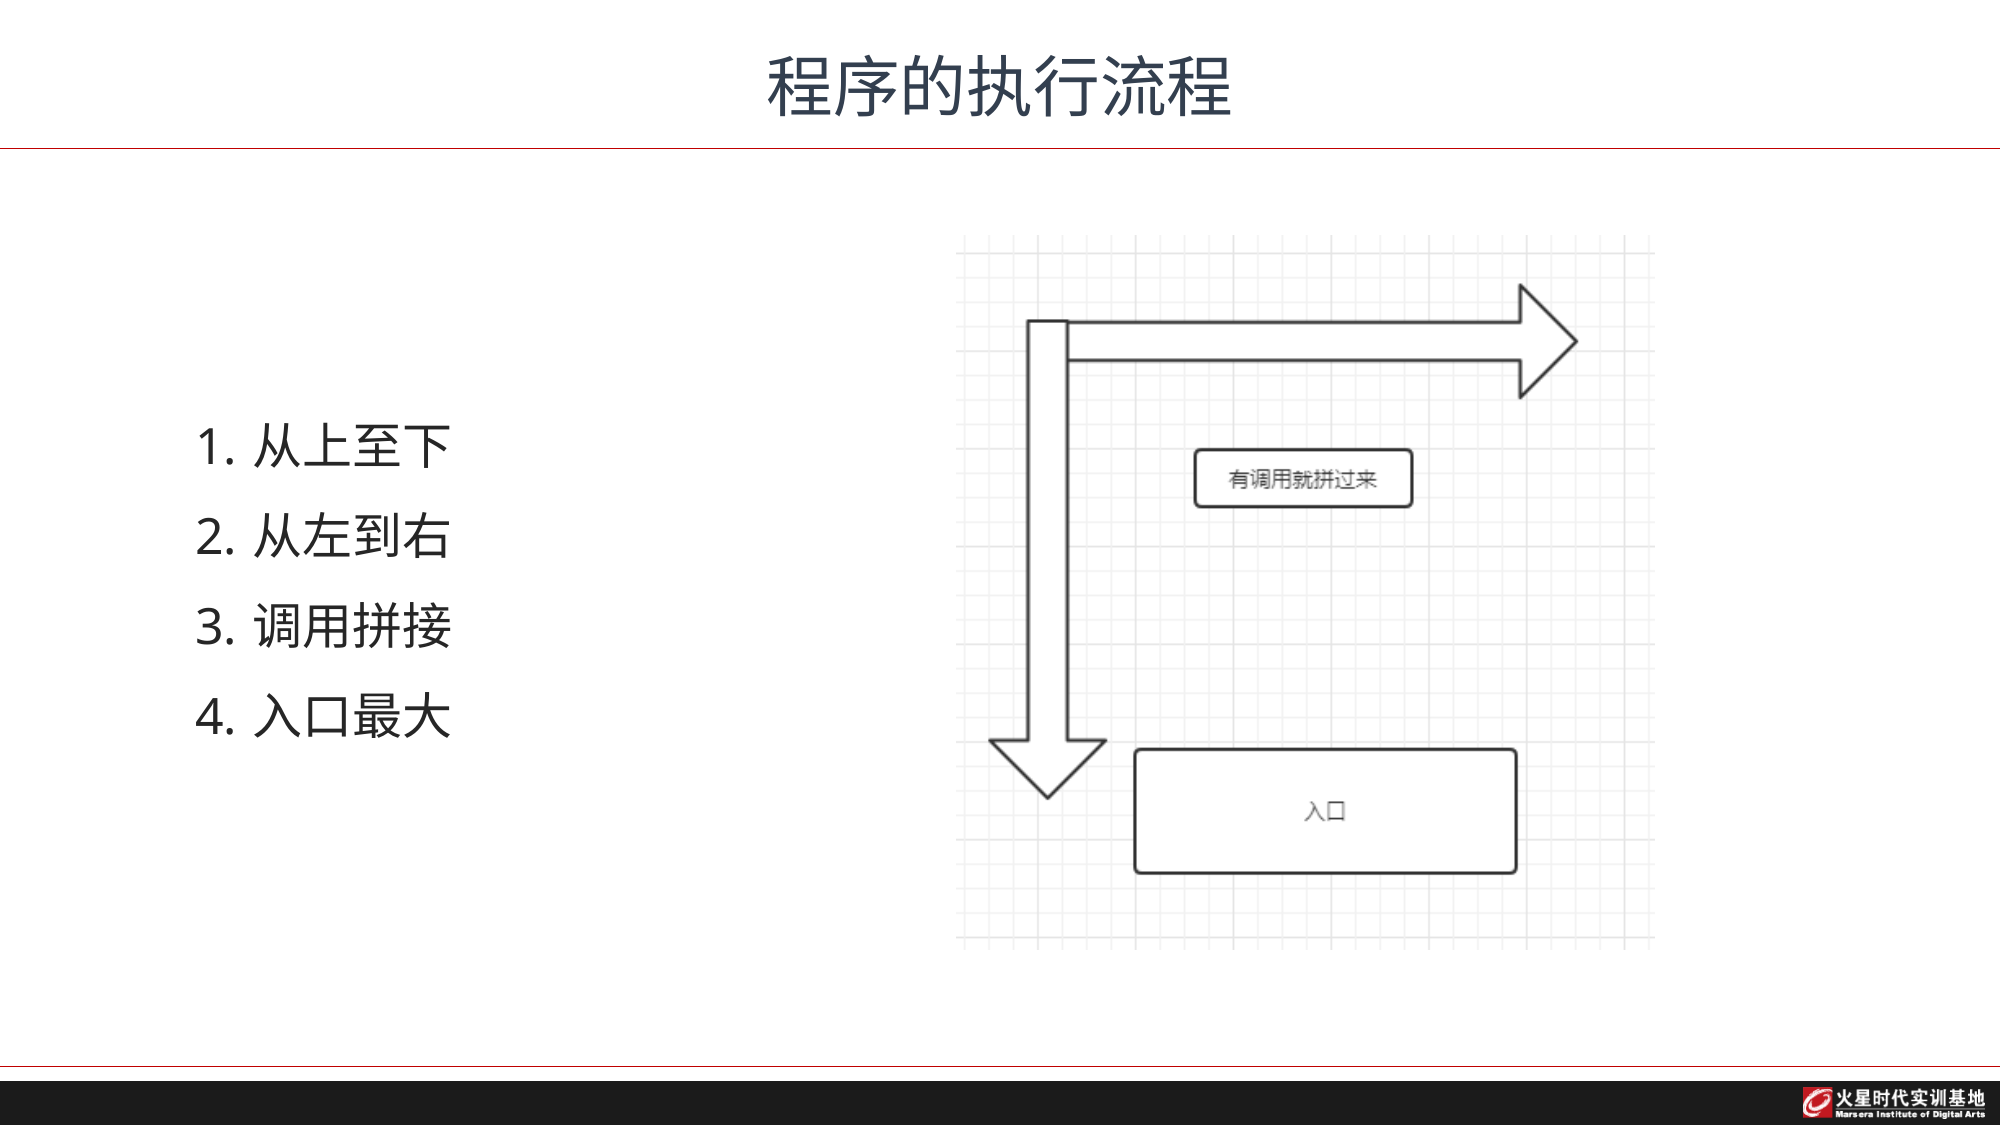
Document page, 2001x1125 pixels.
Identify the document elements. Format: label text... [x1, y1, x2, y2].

title 程序的执行流程 [137, 53, 1863, 127]
text_box 从上至下 从左到右 调用拼接 入口最大 [181, 377, 956, 752]
picture [956, 235, 1655, 950]
picture [1795, 1085, 1992, 1119]
